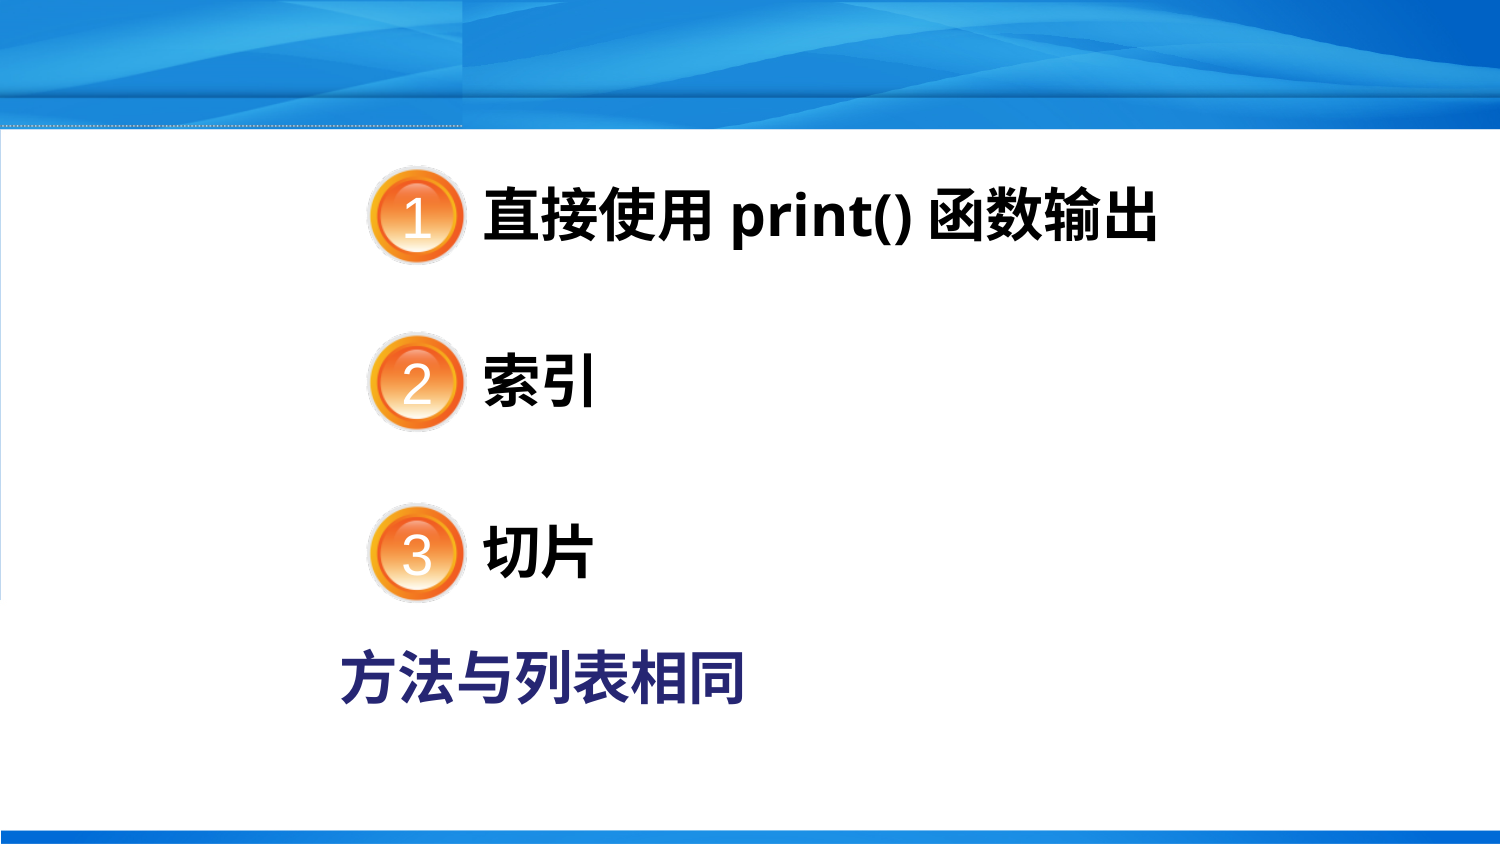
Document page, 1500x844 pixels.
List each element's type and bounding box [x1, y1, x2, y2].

text_box [360, 325, 1288, 439]
picture [0, 0, 1500, 844]
text_box [360, 496, 1101, 610]
text_box [324, 159, 1201, 721]
